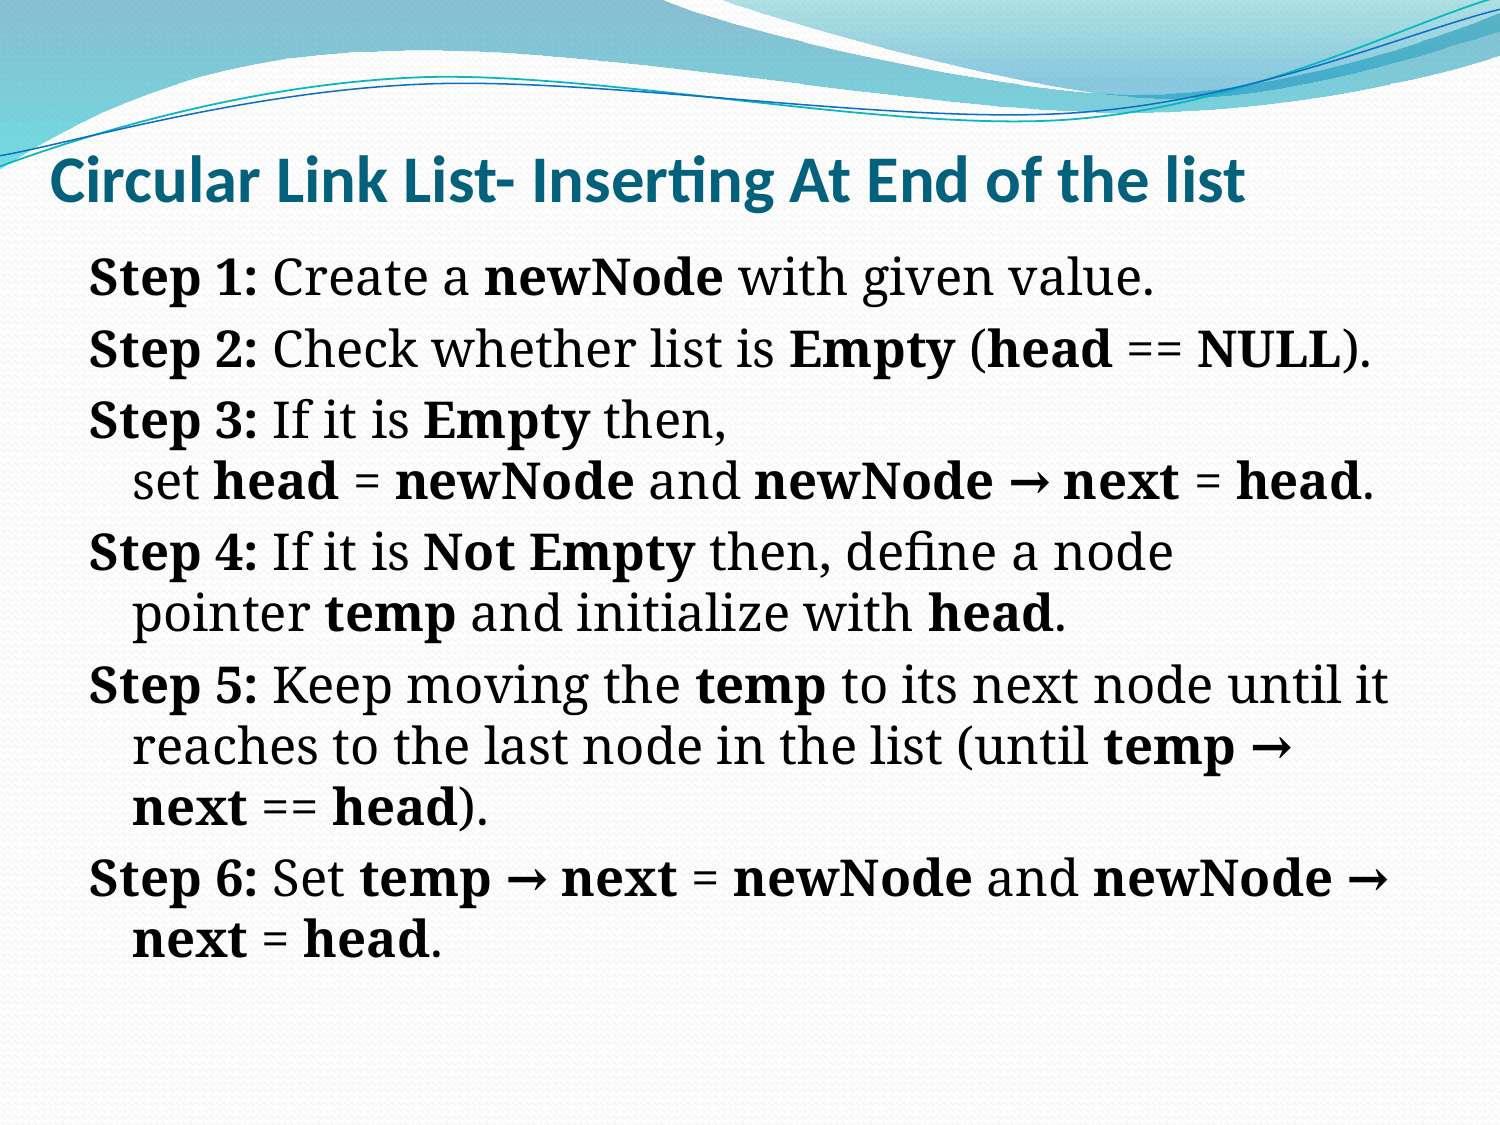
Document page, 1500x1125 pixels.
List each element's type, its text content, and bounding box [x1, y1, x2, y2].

list Step 1: Create a newNode with given value. Step 2: Check whether list is Empty (head == NULL). Step 3: If it is Empty then, set head = newNode and newNode → next = head. Step 4: If it is Not Empty then, define a node pointer temp and initialize with head. Step 5: Keep moving the temp to its next node until it reaches to the last node in the list (until temp → next == head). Step 6: Set temp → next = newNode and newNode → next = head. [75, 237, 1425, 1063]
title Circular Link List- Inserting At End of the list [50, 112, 1500, 216]
